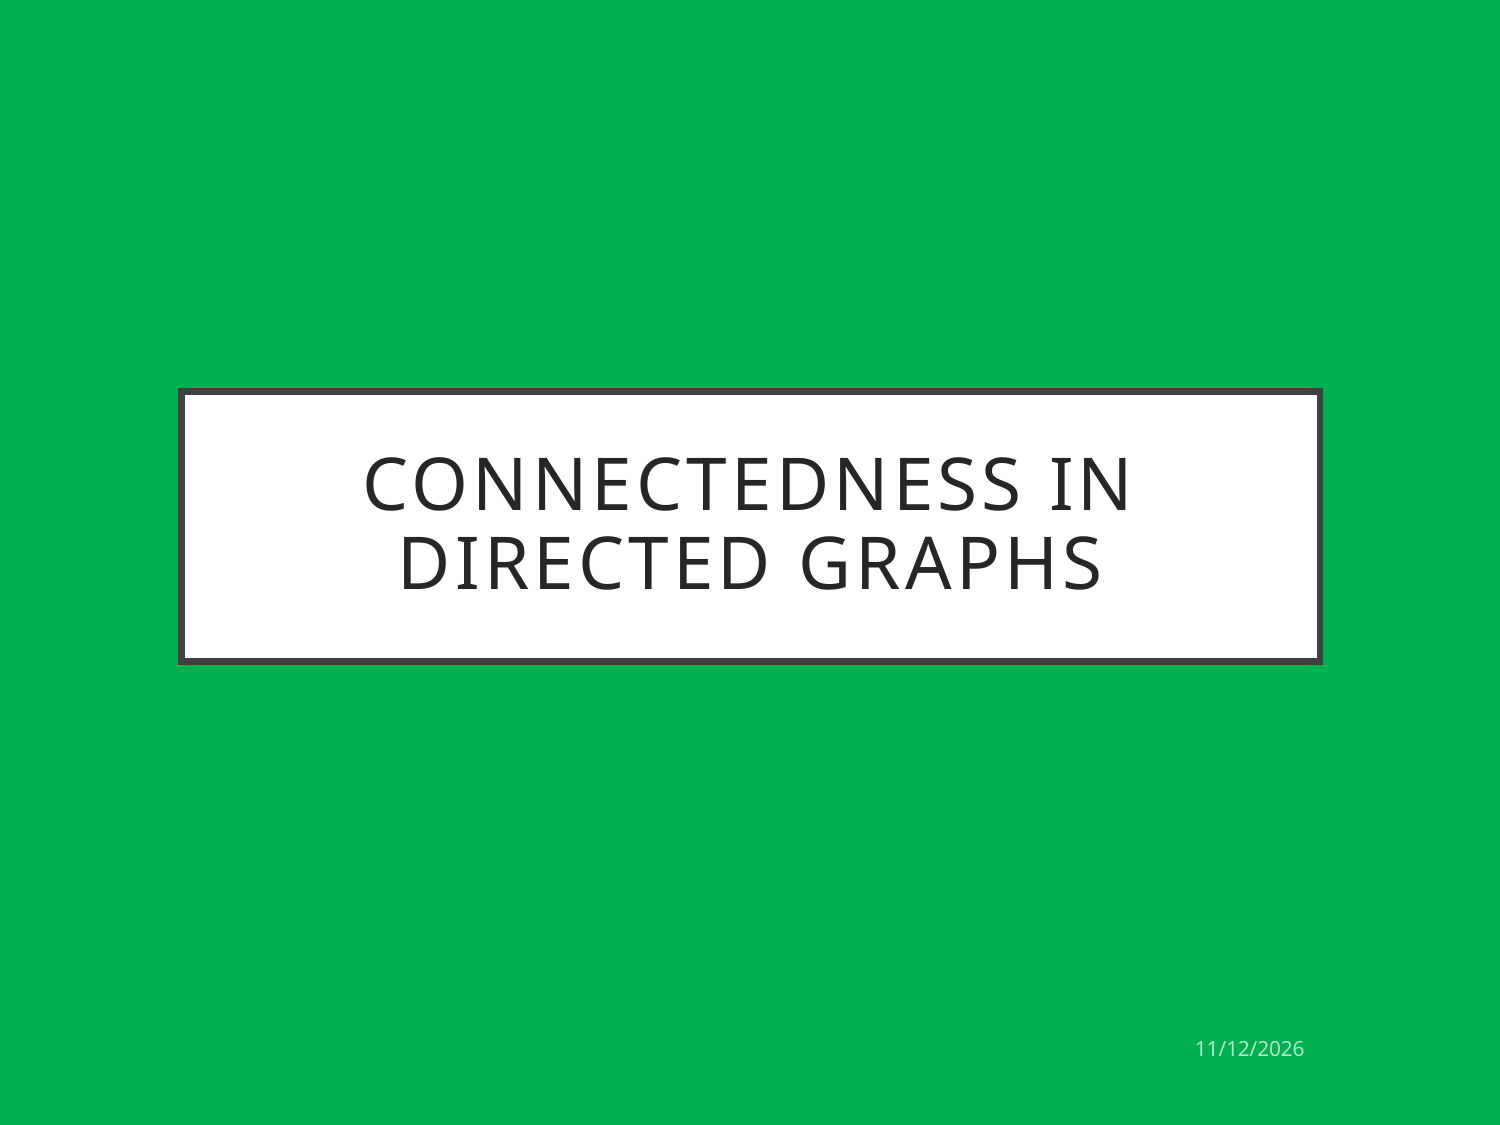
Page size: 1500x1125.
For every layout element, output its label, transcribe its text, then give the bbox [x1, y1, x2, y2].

title Connectedness in directed graphs [178, 388, 1323, 665]
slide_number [980, 1023, 1320, 1077]
